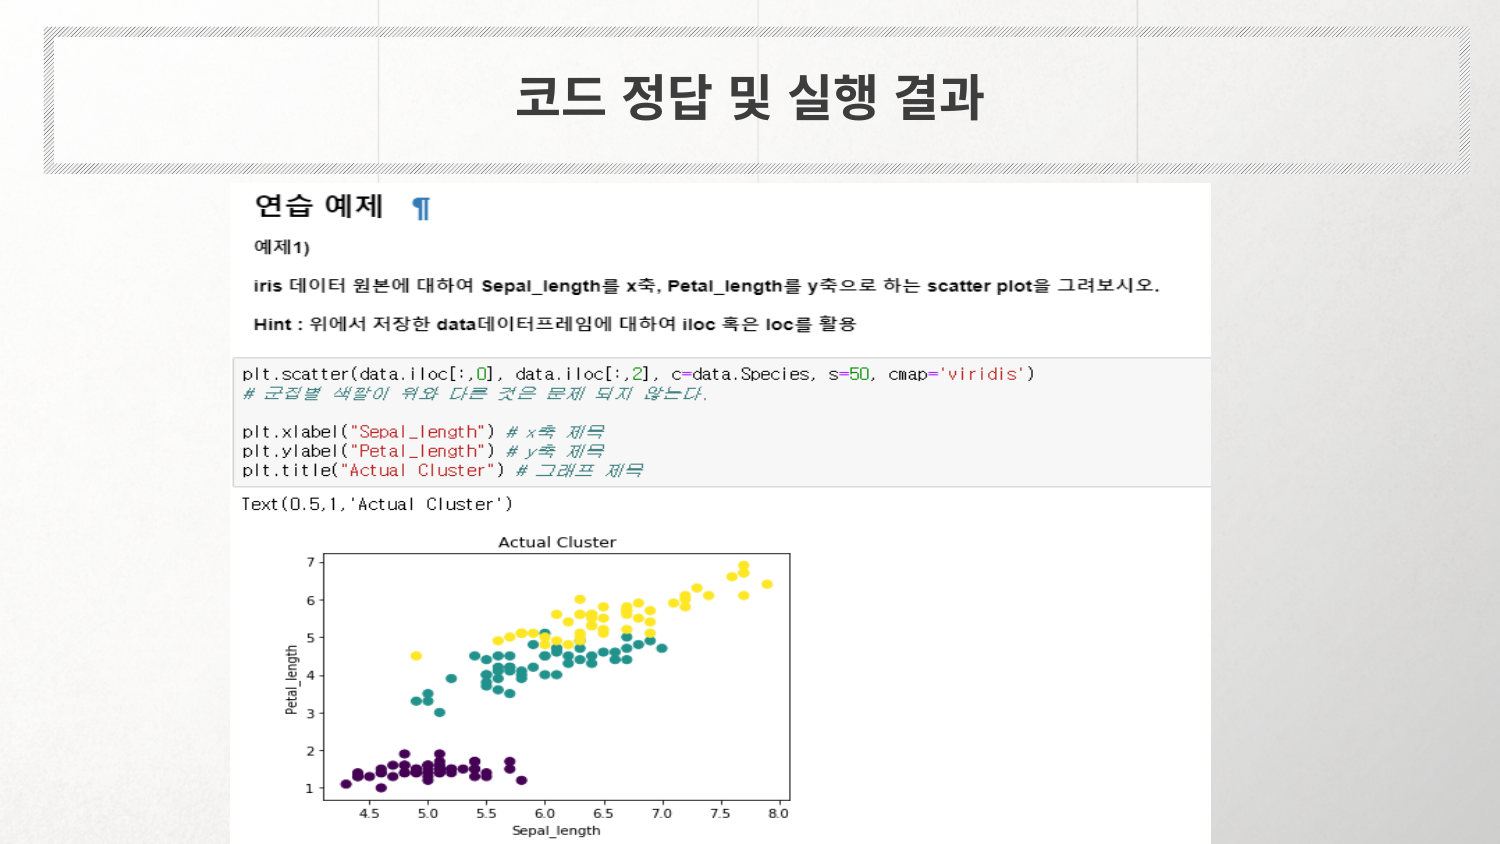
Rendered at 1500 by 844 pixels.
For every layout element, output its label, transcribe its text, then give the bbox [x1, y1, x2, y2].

text_box [43, 26, 1471, 175]
picture [0, 0, 1500, 844]
text_box 코드 정답 및 실행 결과 [413, 73, 1088, 128]
